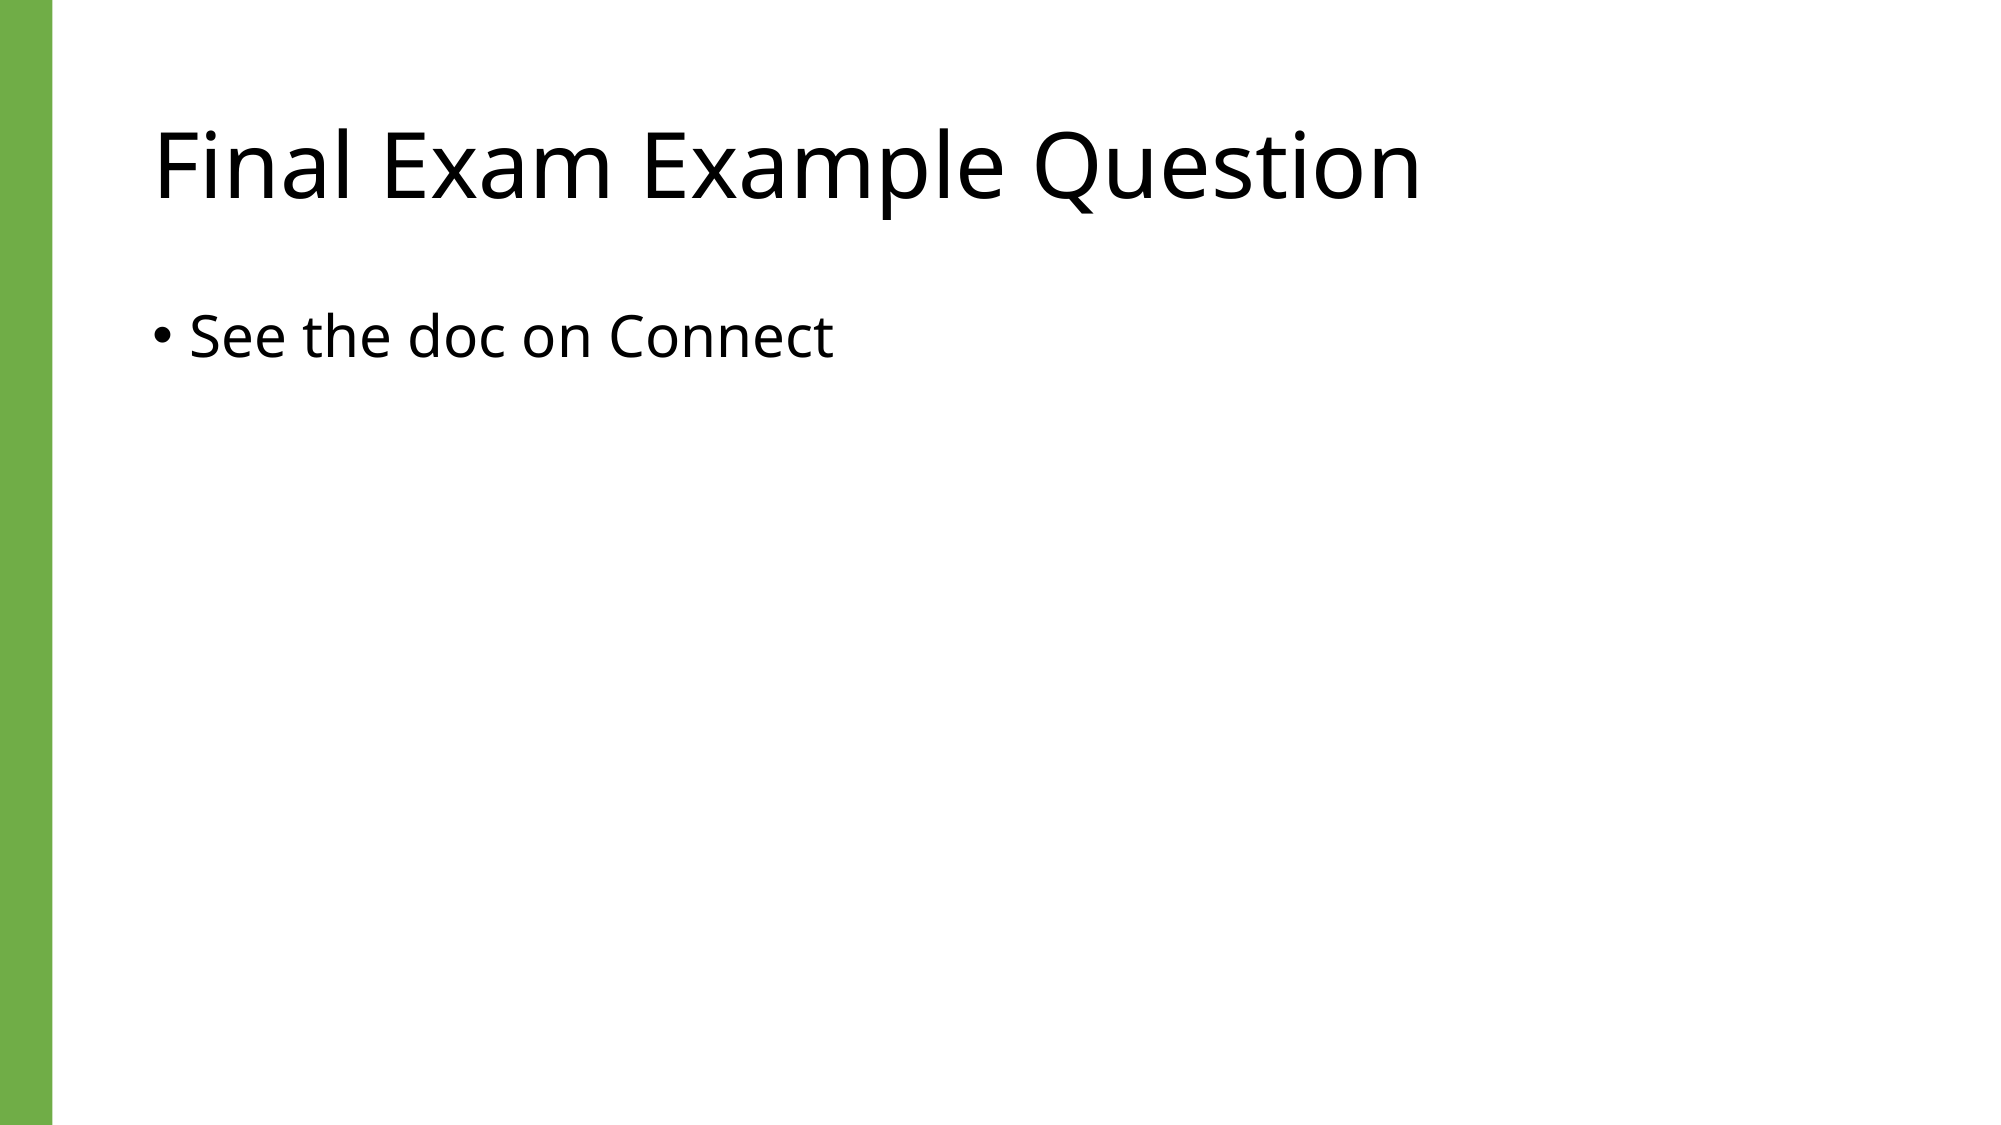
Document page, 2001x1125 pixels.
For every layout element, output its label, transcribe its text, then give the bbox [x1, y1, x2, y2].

list See the doc on Connect [137, 299, 1863, 1014]
title Final Exam Example Question [137, 59, 1863, 278]
text_box [0, 0, 53, 1125]
